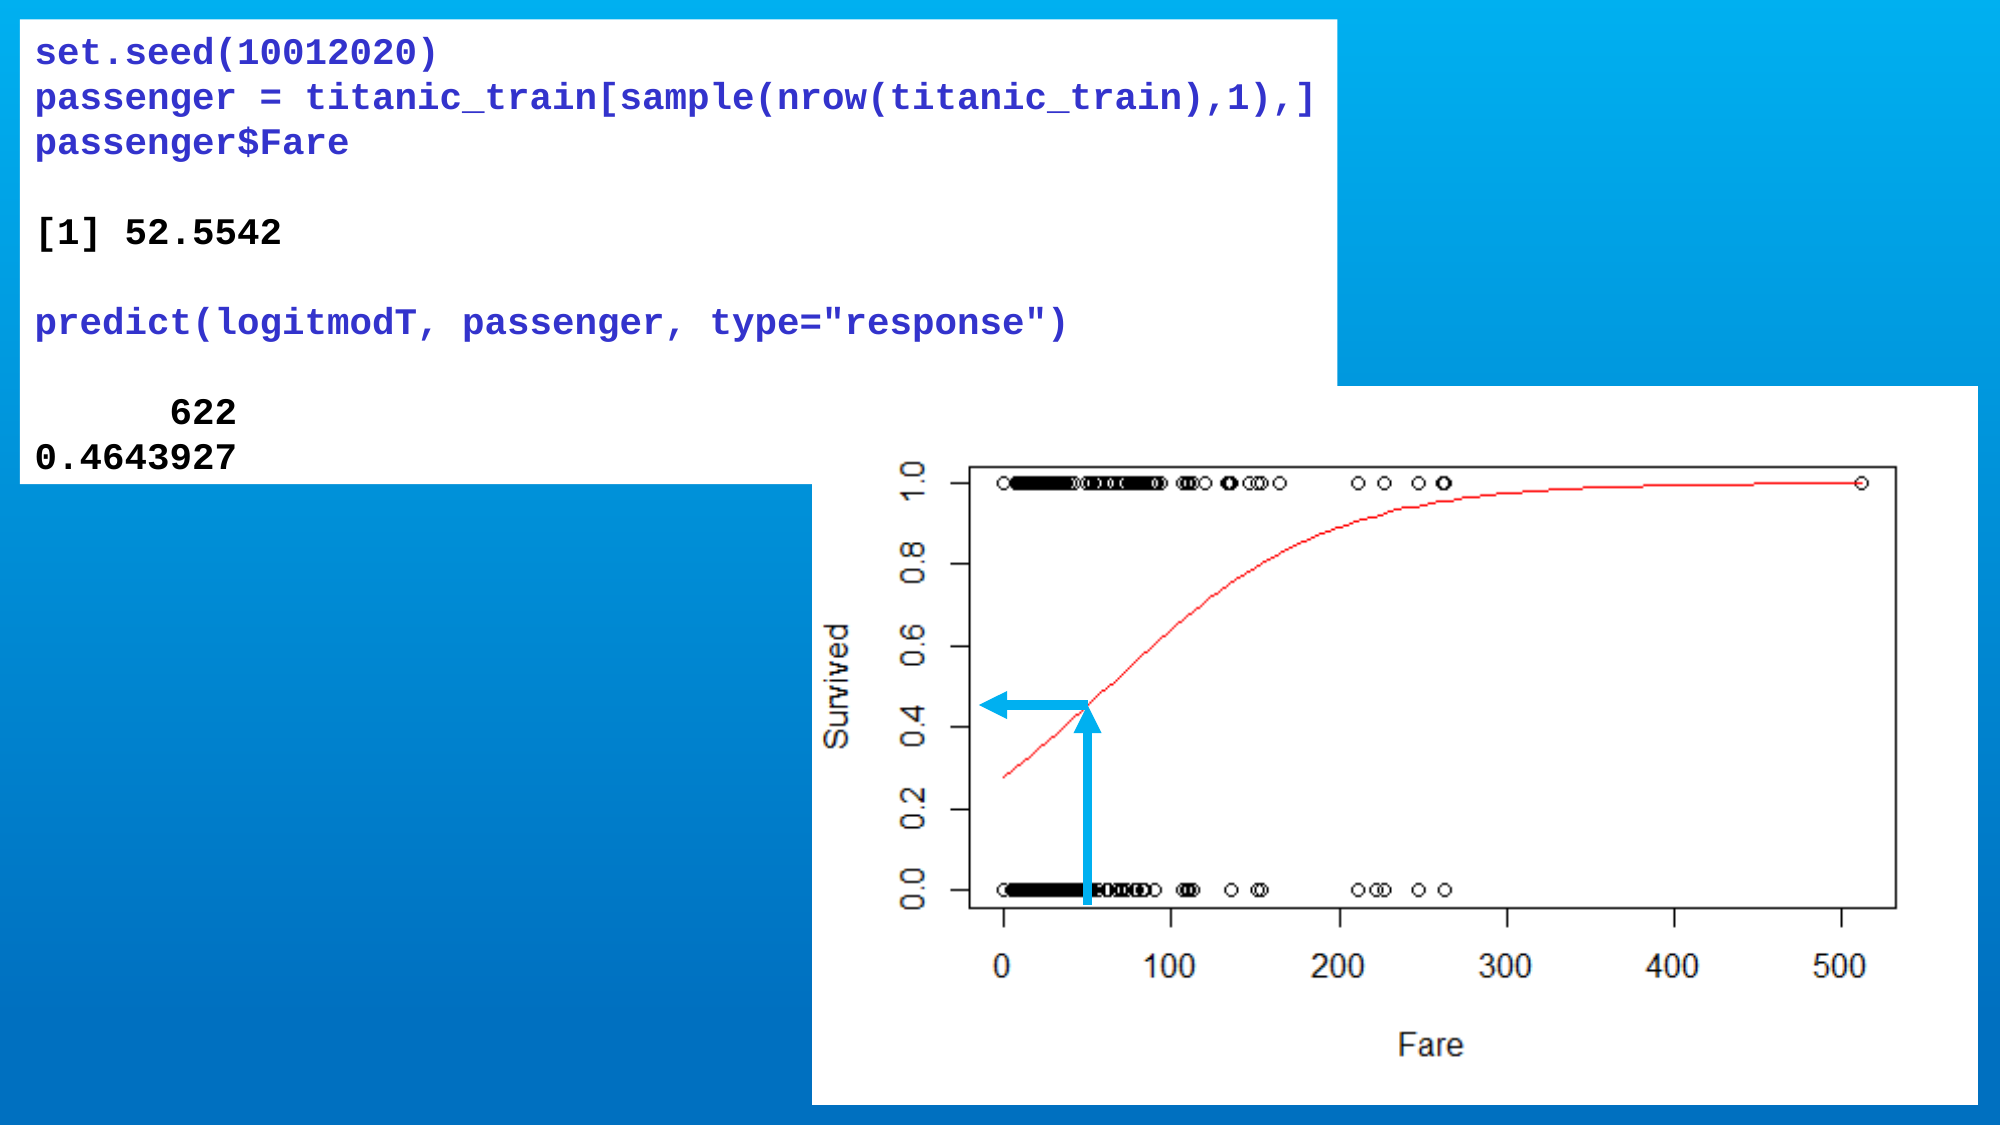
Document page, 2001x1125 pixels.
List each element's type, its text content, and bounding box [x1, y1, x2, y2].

picture [0, 386, 2000, 1106]
text_box set.seed(10012020) passenger = titanic_train[sample(nrow(titanic_train),1),] passenger$Fare [1] 52.5542 predict(logitmodT, passenger, type="response") 622 0.4643927 [19, 19, 1338, 485]
